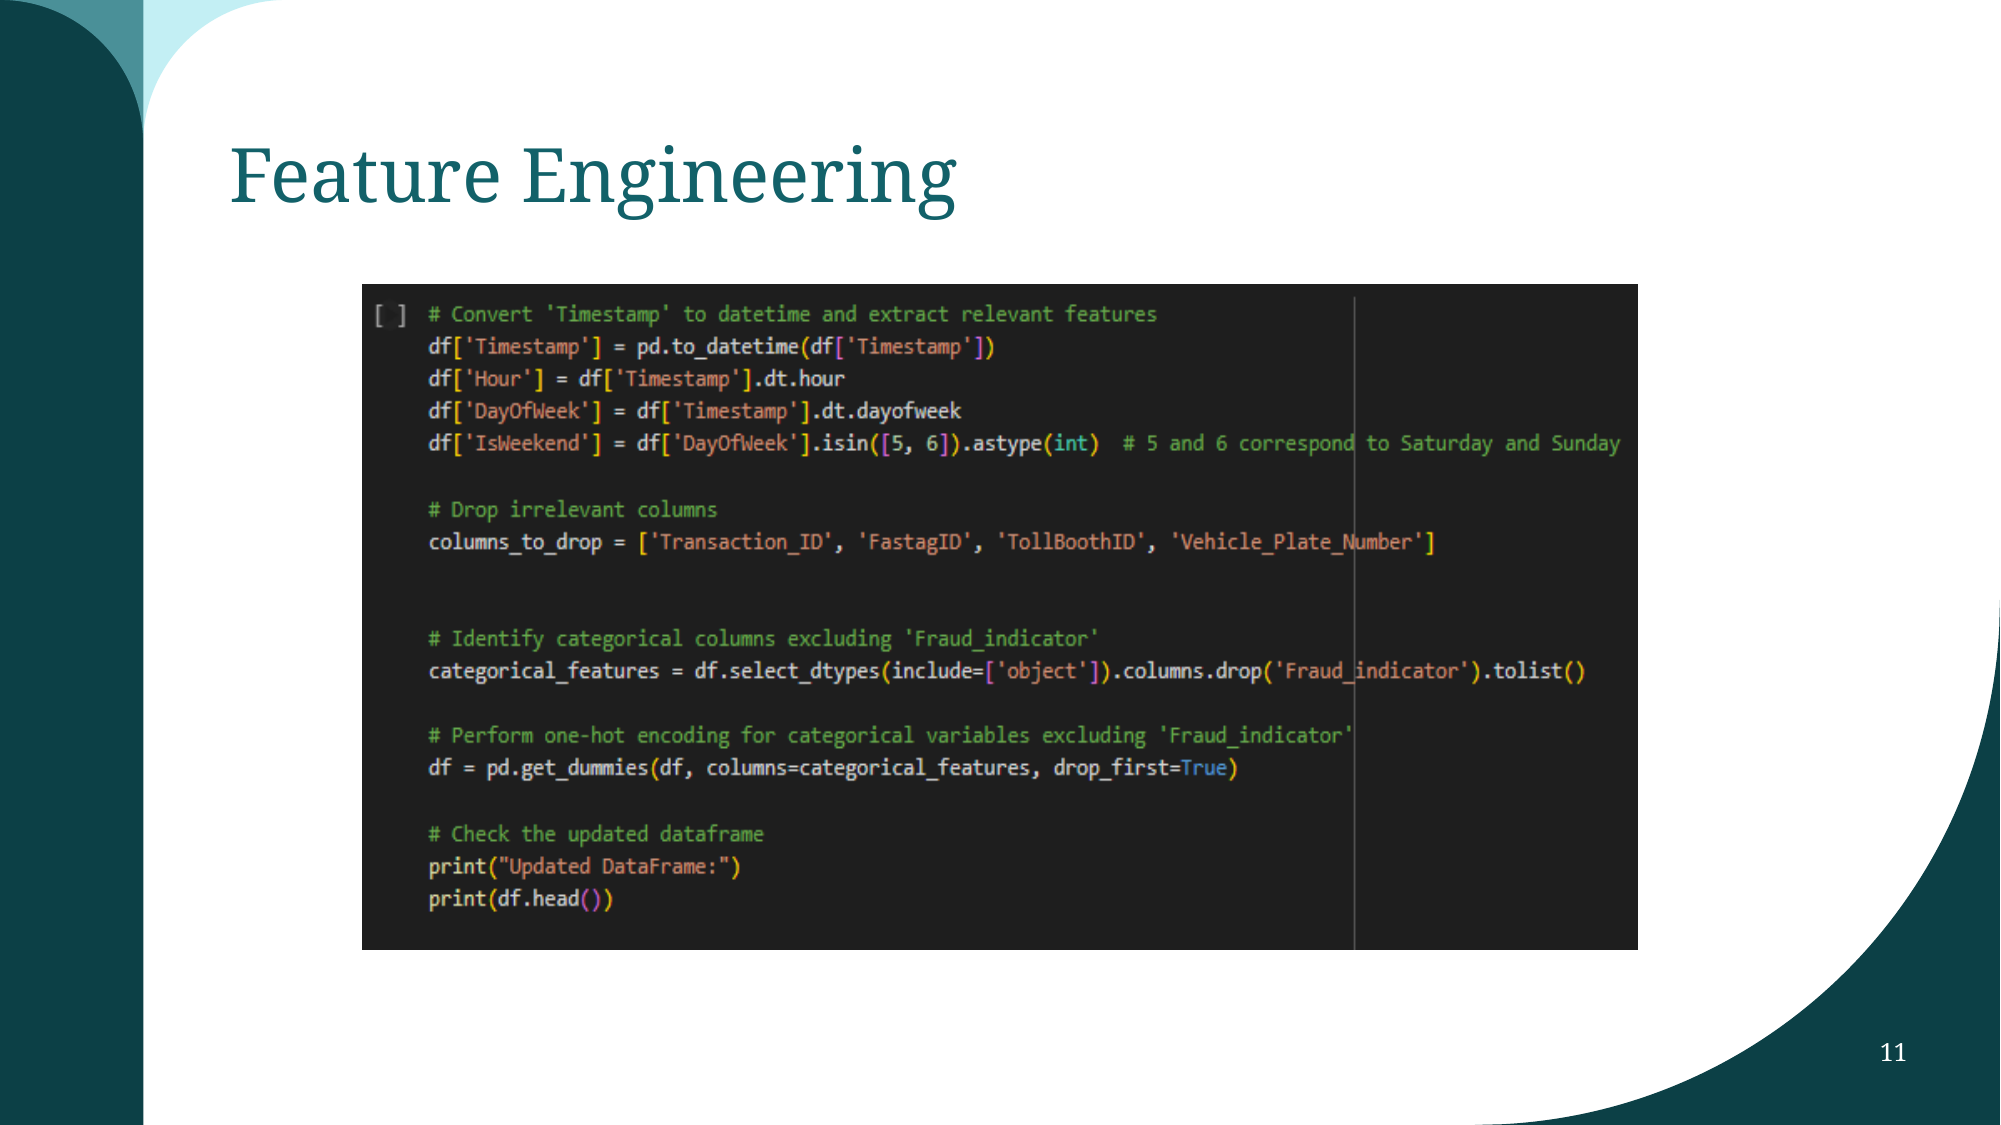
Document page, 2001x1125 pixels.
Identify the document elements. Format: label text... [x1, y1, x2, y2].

slide_number 11 [1787, 981, 2000, 1125]
picture [362, 284, 1638, 950]
title Feature Engineering [214, 37, 1788, 319]
